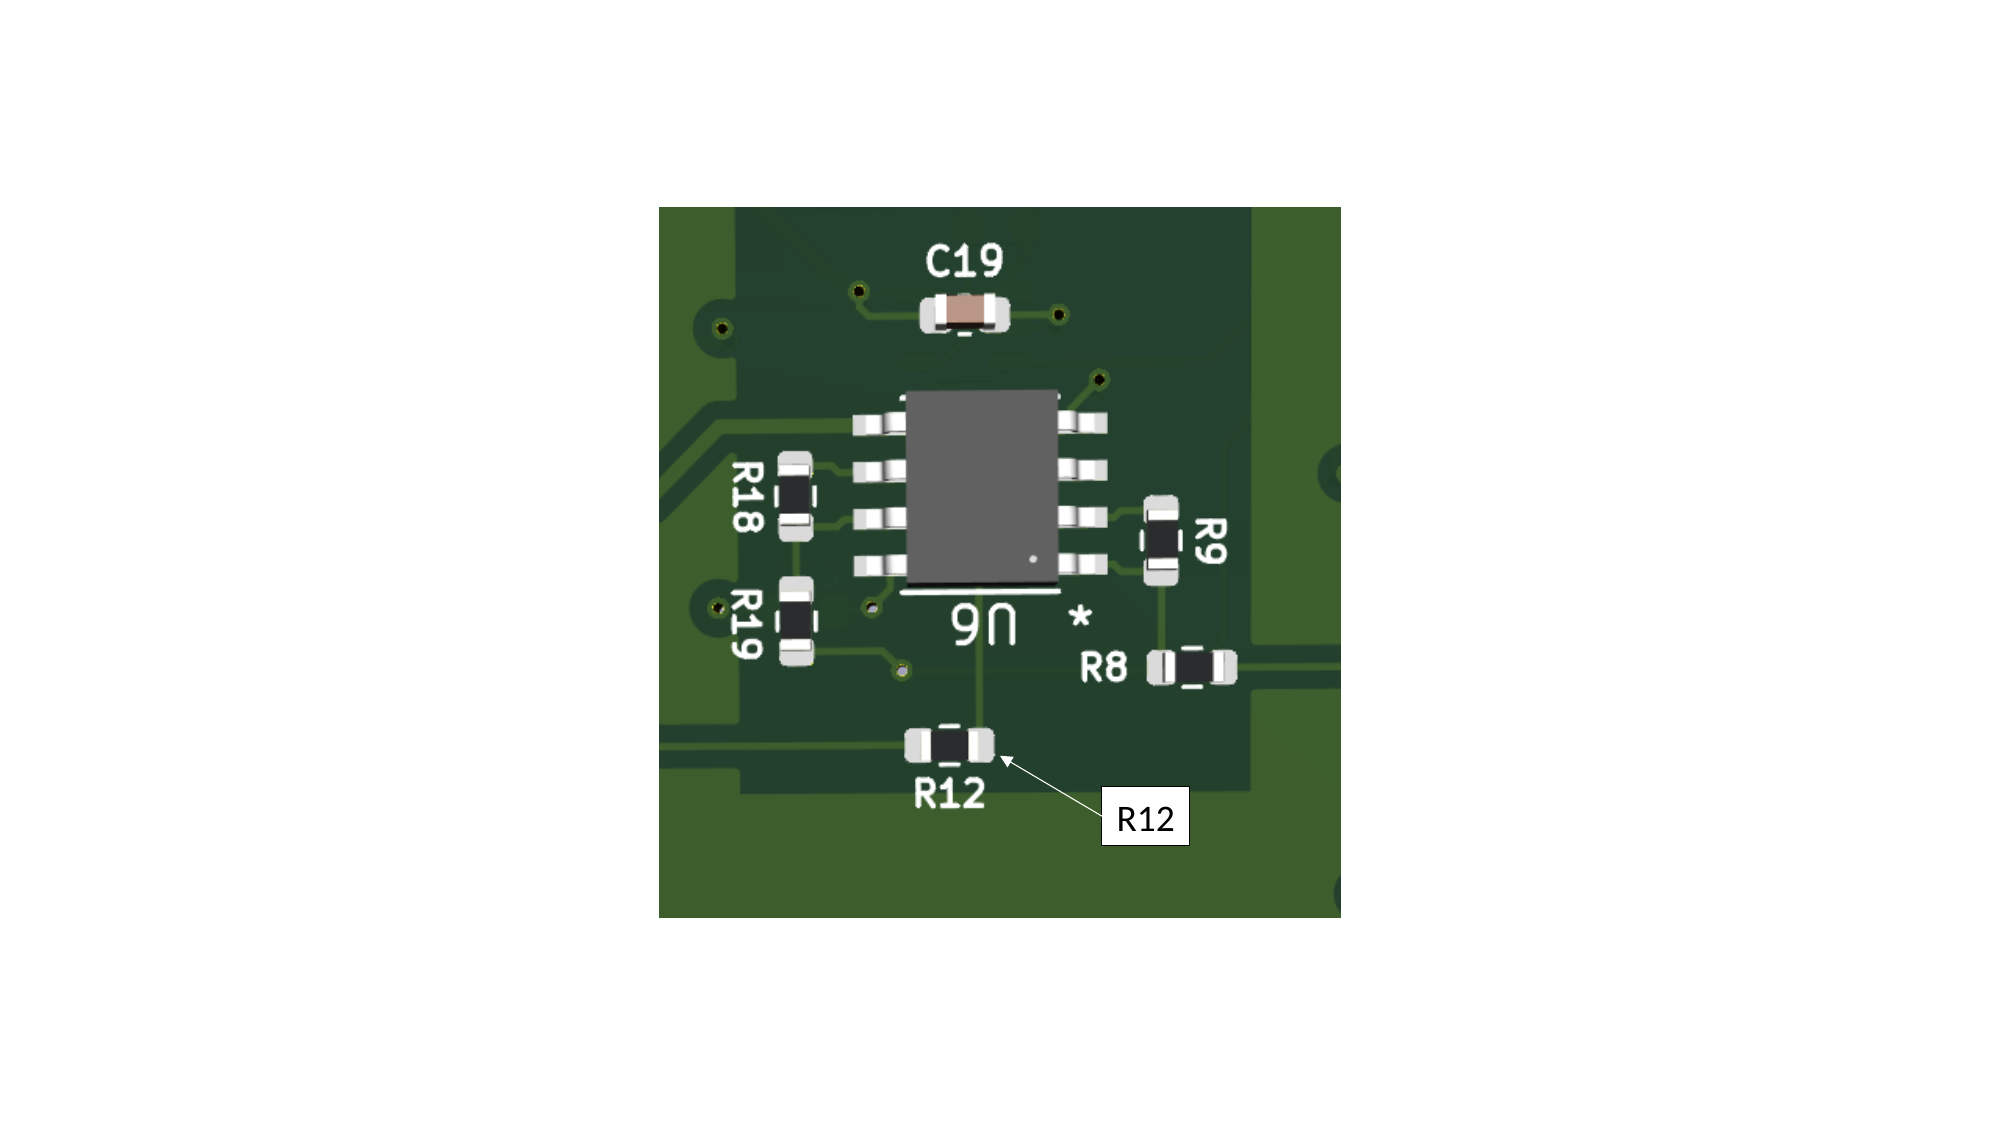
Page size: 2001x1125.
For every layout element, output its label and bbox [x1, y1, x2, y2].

picture [659, 207, 1341, 918]
text_box [999, 755, 1102, 817]
